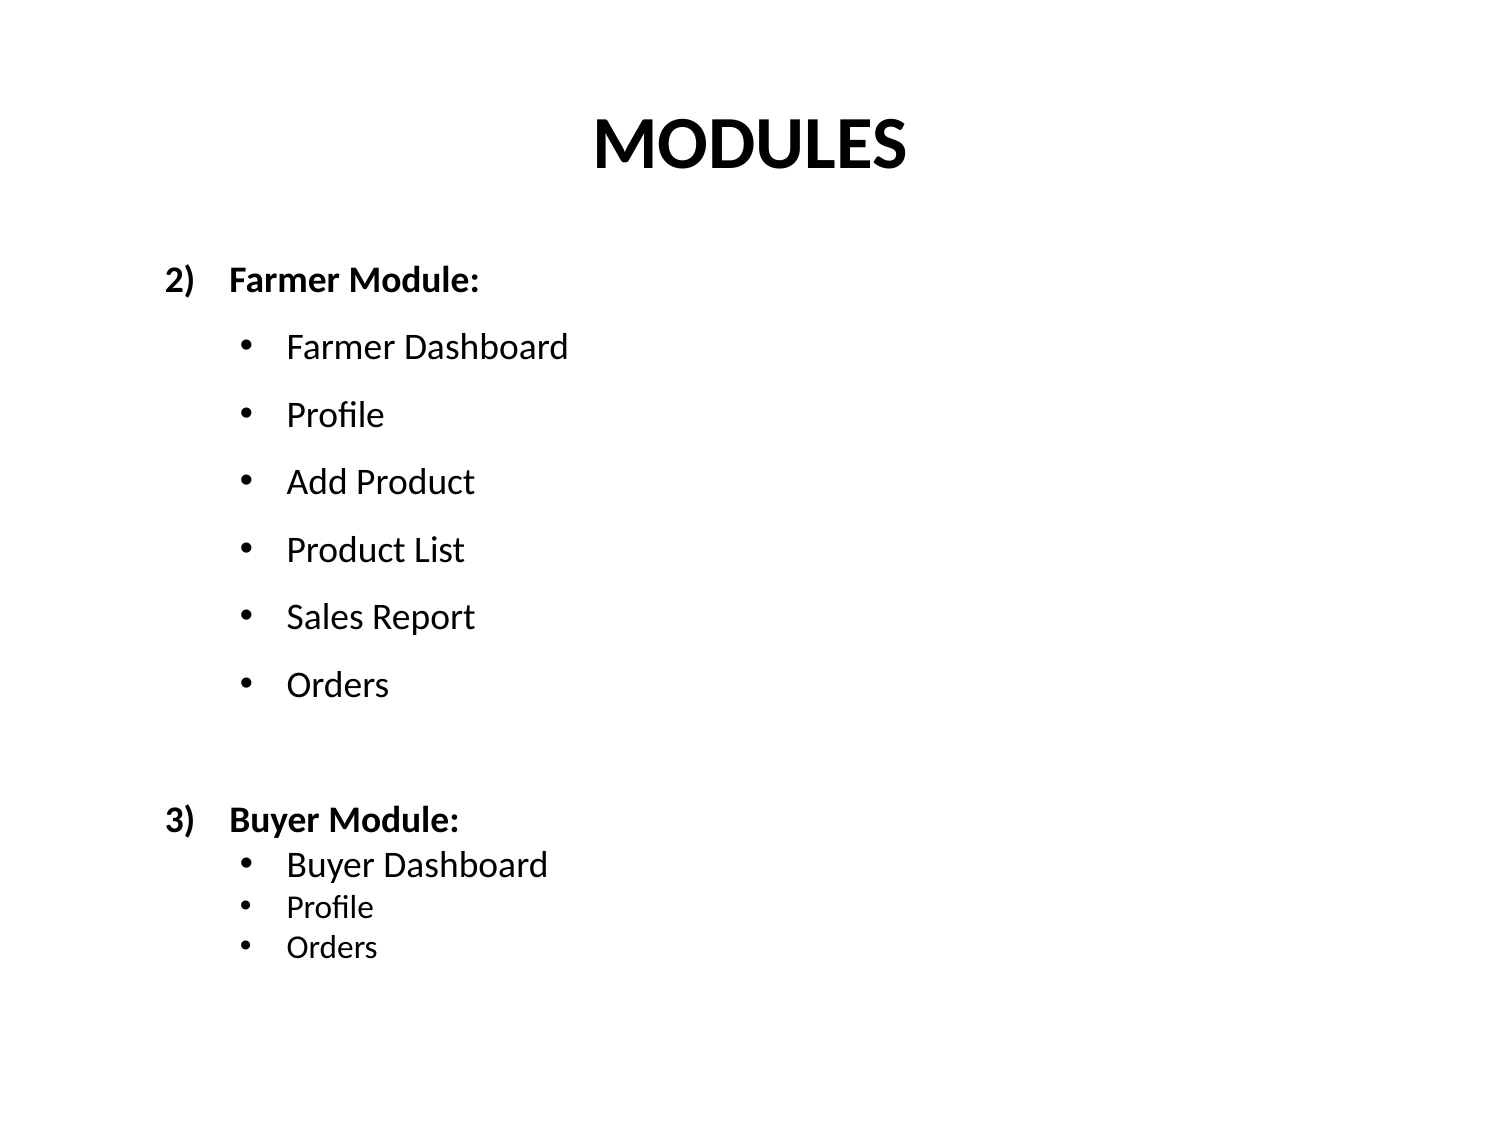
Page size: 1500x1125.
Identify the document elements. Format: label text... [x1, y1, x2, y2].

title MODULES [75, 45, 1425, 224]
text_box 2) Farmer Module: Farmer Dashboard Profile Add Product Product List Sales Report Orders 3) Buyer Module: Buyer Dashboard Profile Orders [75, 224, 1463, 1125]
